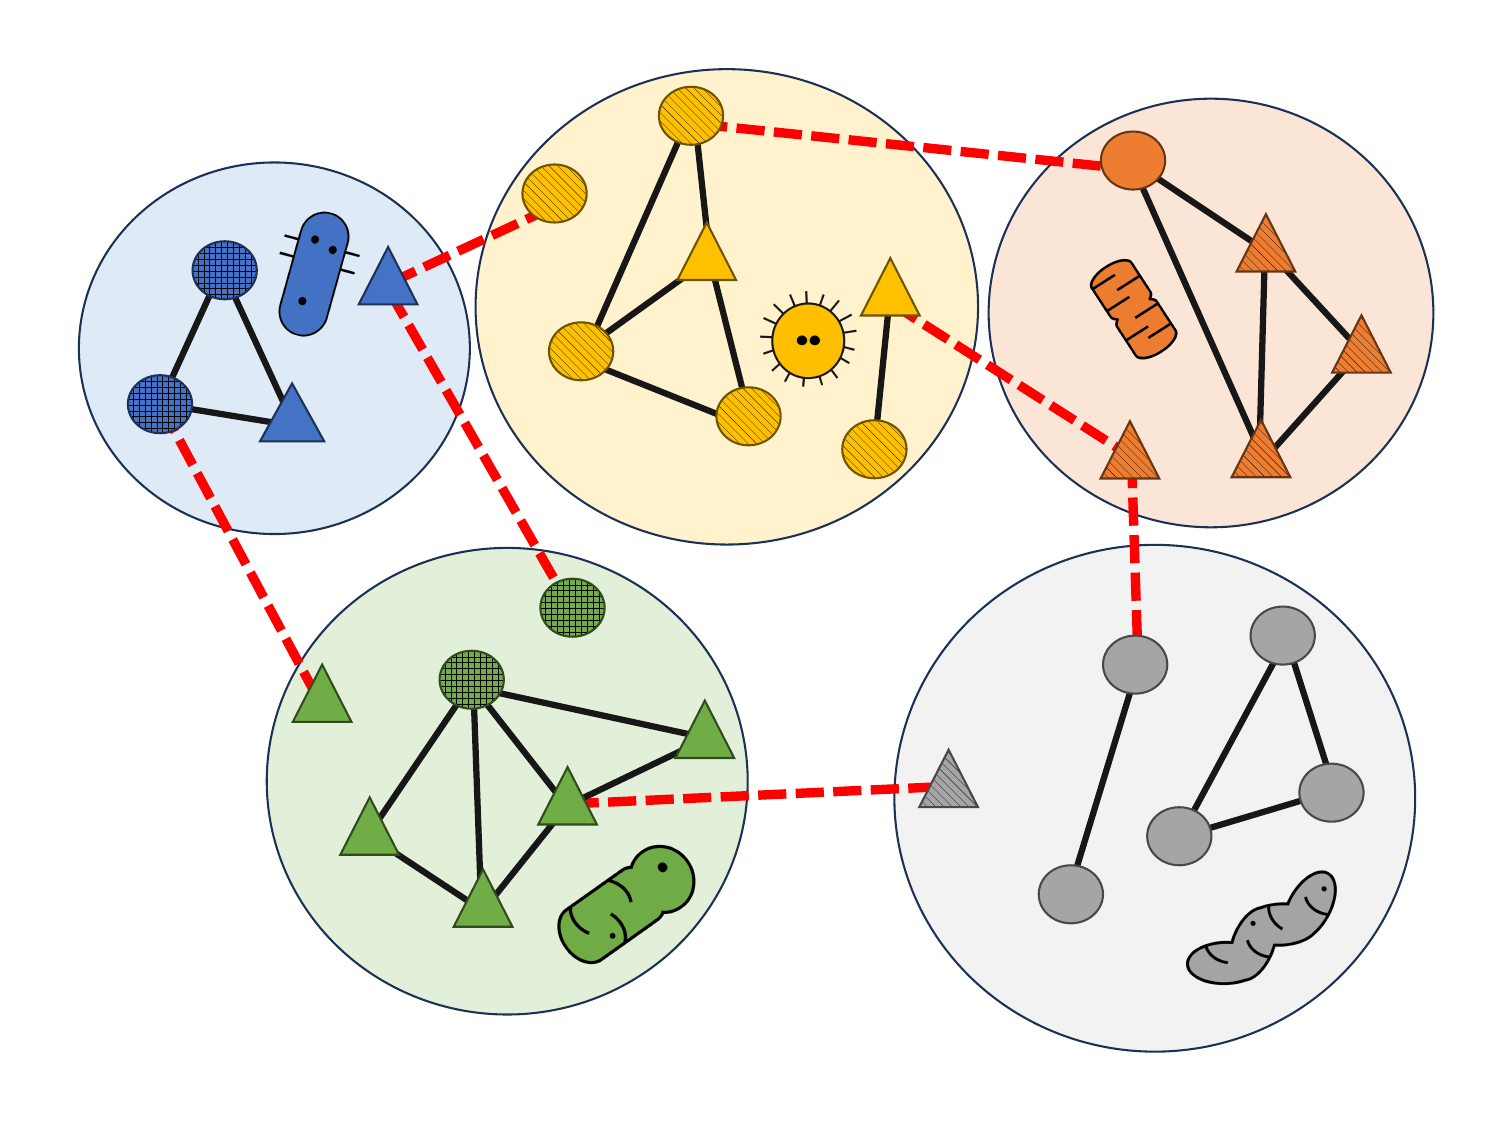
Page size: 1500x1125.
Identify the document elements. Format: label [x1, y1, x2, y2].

text_box [1131, 459, 1139, 669]
text_box [706, 700, 736, 760]
text_box [365, 833, 481, 910]
text_box [1180, 641, 1285, 835]
text_box [452, 867, 515, 928]
text_box [580, 359, 747, 426]
text_box [161, 406, 326, 714]
text_box [371, 682, 472, 830]
text_box [1138, 634, 1169, 695]
text_box [1361, 314, 1393, 374]
text_box [711, 170, 980, 387]
text_box [161, 404, 294, 426]
text_box [1249, 605, 1316, 641]
picture [545, 828, 708, 980]
text_box [1045, 458, 1131, 513]
text_box [573, 317, 923, 546]
text_box [717, 386, 782, 447]
text_box [338, 795, 390, 856]
text_box [1104, 97, 1435, 529]
text_box [473, 738, 482, 907]
text_box [126, 374, 161, 435]
text_box [1101, 170, 1130, 191]
text_box [569, 807, 599, 826]
text_box [77, 161, 406, 529]
text_box [291, 669, 354, 723]
text_box [841, 419, 907, 480]
text_box [658, 85, 725, 146]
text_box [1284, 634, 1335, 790]
text_box [1037, 864, 1105, 925]
text_box [496, 68, 890, 209]
text_box [872, 255, 915, 317]
text_box [482, 738, 565, 805]
text_box [1139, 459, 1161, 480]
text_box [159, 268, 222, 405]
text_box [573, 321, 615, 382]
text_box [614, 282, 710, 359]
text_box [1269, 217, 1285, 248]
text_box [695, 124, 711, 266]
text_box [475, 208, 585, 322]
text_box [521, 163, 585, 224]
text_box [1175, 790, 1335, 839]
text_box [469, 681, 566, 685]
text_box [409, 283, 462, 292]
text_box [539, 577, 606, 638]
text_box [191, 240, 257, 268]
text_box [295, 386, 306, 406]
text_box [579, 259, 709, 353]
text_box [389, 292, 573, 611]
picture [1085, 253, 1159, 361]
text_box [710, 263, 751, 422]
text_box [987, 170, 1130, 304]
text_box [1101, 634, 1131, 668]
text_box [1335, 762, 1365, 823]
text_box [1258, 253, 1265, 463]
text_box [917, 747, 980, 809]
text_box [1264, 162, 1269, 253]
text_box [1098, 458, 1131, 480]
text_box [357, 244, 413, 306]
text_box [1130, 160, 1264, 459]
text_box [464, 685, 706, 738]
text_box [708, 786, 944, 804]
text_box [219, 263, 295, 426]
text_box [585, 113, 691, 352]
text_box [389, 209, 548, 283]
picture [1181, 839, 1349, 1020]
picture [760, 291, 873, 401]
text_box [1130, 130, 1167, 160]
text_box [1265, 351, 1361, 462]
text_box [691, 146, 695, 249]
text_box [874, 296, 890, 445]
text_box [893, 543, 1417, 1053]
text_box [1146, 806, 1213, 867]
text_box [711, 124, 1130, 170]
text_box [892, 304, 1130, 458]
text_box [1229, 459, 1293, 479]
text_box [711, 228, 729, 263]
text_box [265, 555, 749, 1016]
text_box [438, 649, 505, 682]
text_box [485, 803, 569, 908]
picture [275, 203, 369, 346]
text_box [1068, 668, 1138, 895]
text_box [565, 737, 708, 807]
text_box [1266, 248, 1362, 352]
text_box [691, 243, 695, 259]
